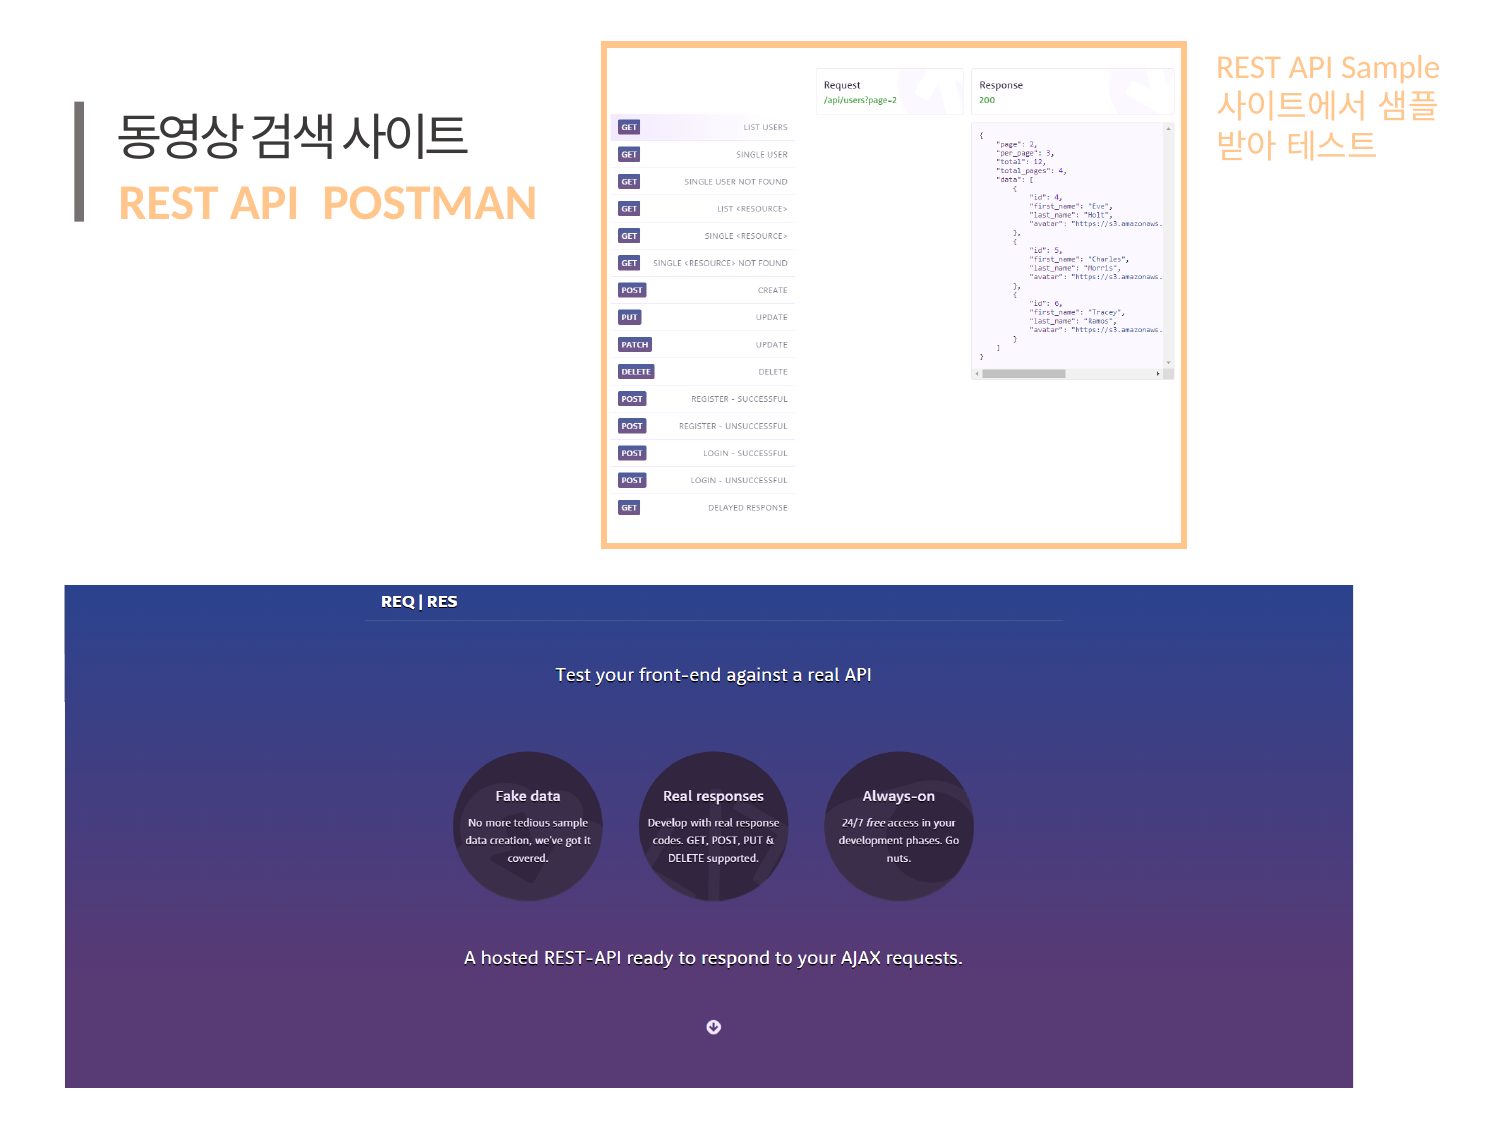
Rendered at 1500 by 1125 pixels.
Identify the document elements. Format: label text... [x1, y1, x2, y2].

text_box [73, 101, 85, 223]
text_box 동영상 검색 사이트 [101, 79, 549, 200]
text_box [603, 43, 1185, 547]
picture [64, 585, 1354, 1088]
text_box REST API POSTMAN [103, 161, 553, 237]
picture [610, 67, 1184, 523]
text_box REST API Sample 사이트에서 샘플 받아 테스트 [1201, 37, 1472, 173]
